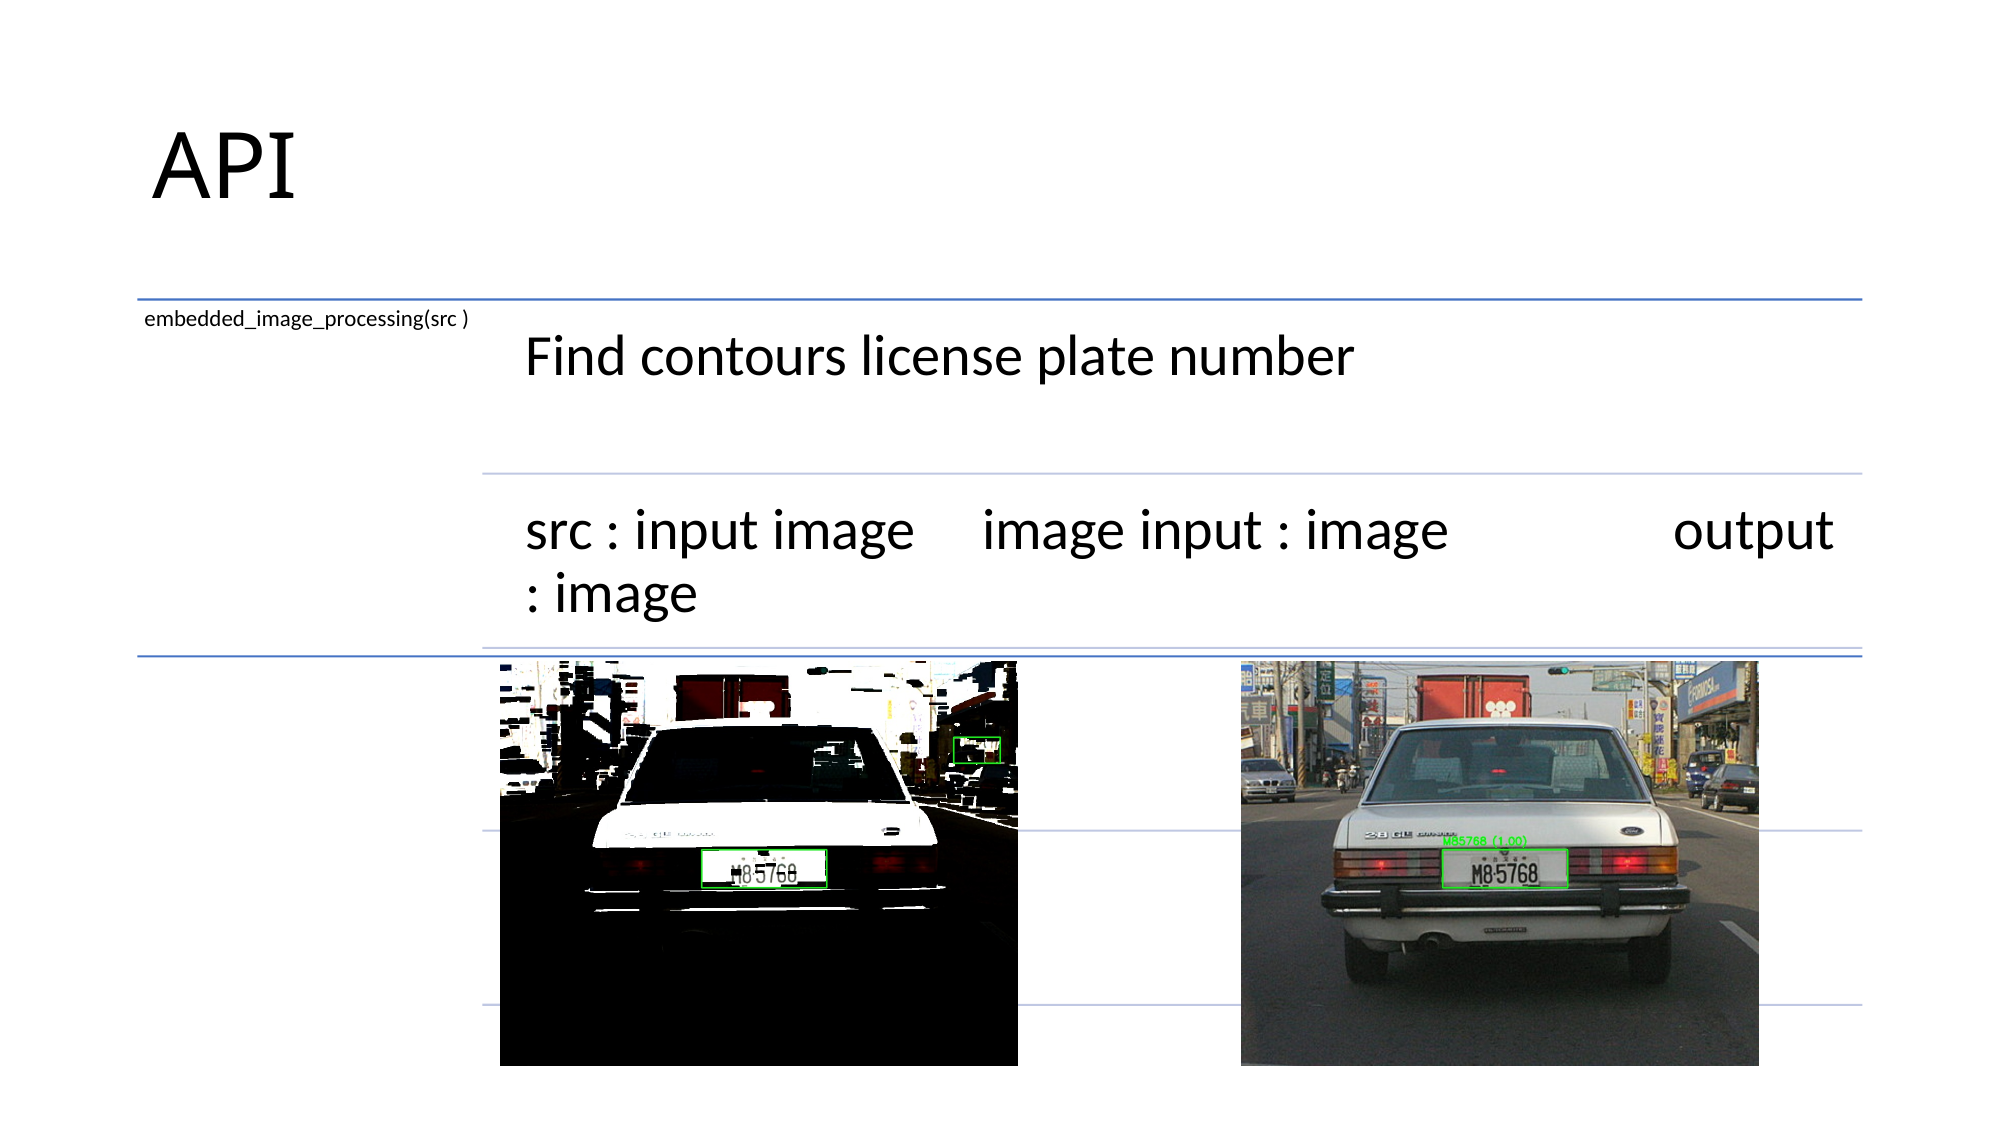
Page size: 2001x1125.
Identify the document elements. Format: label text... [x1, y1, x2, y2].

picture [500, 661, 1018, 1066]
title API [137, 59, 1863, 278]
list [137, 299, 1863, 1014]
picture [1241, 661, 1759, 1066]
